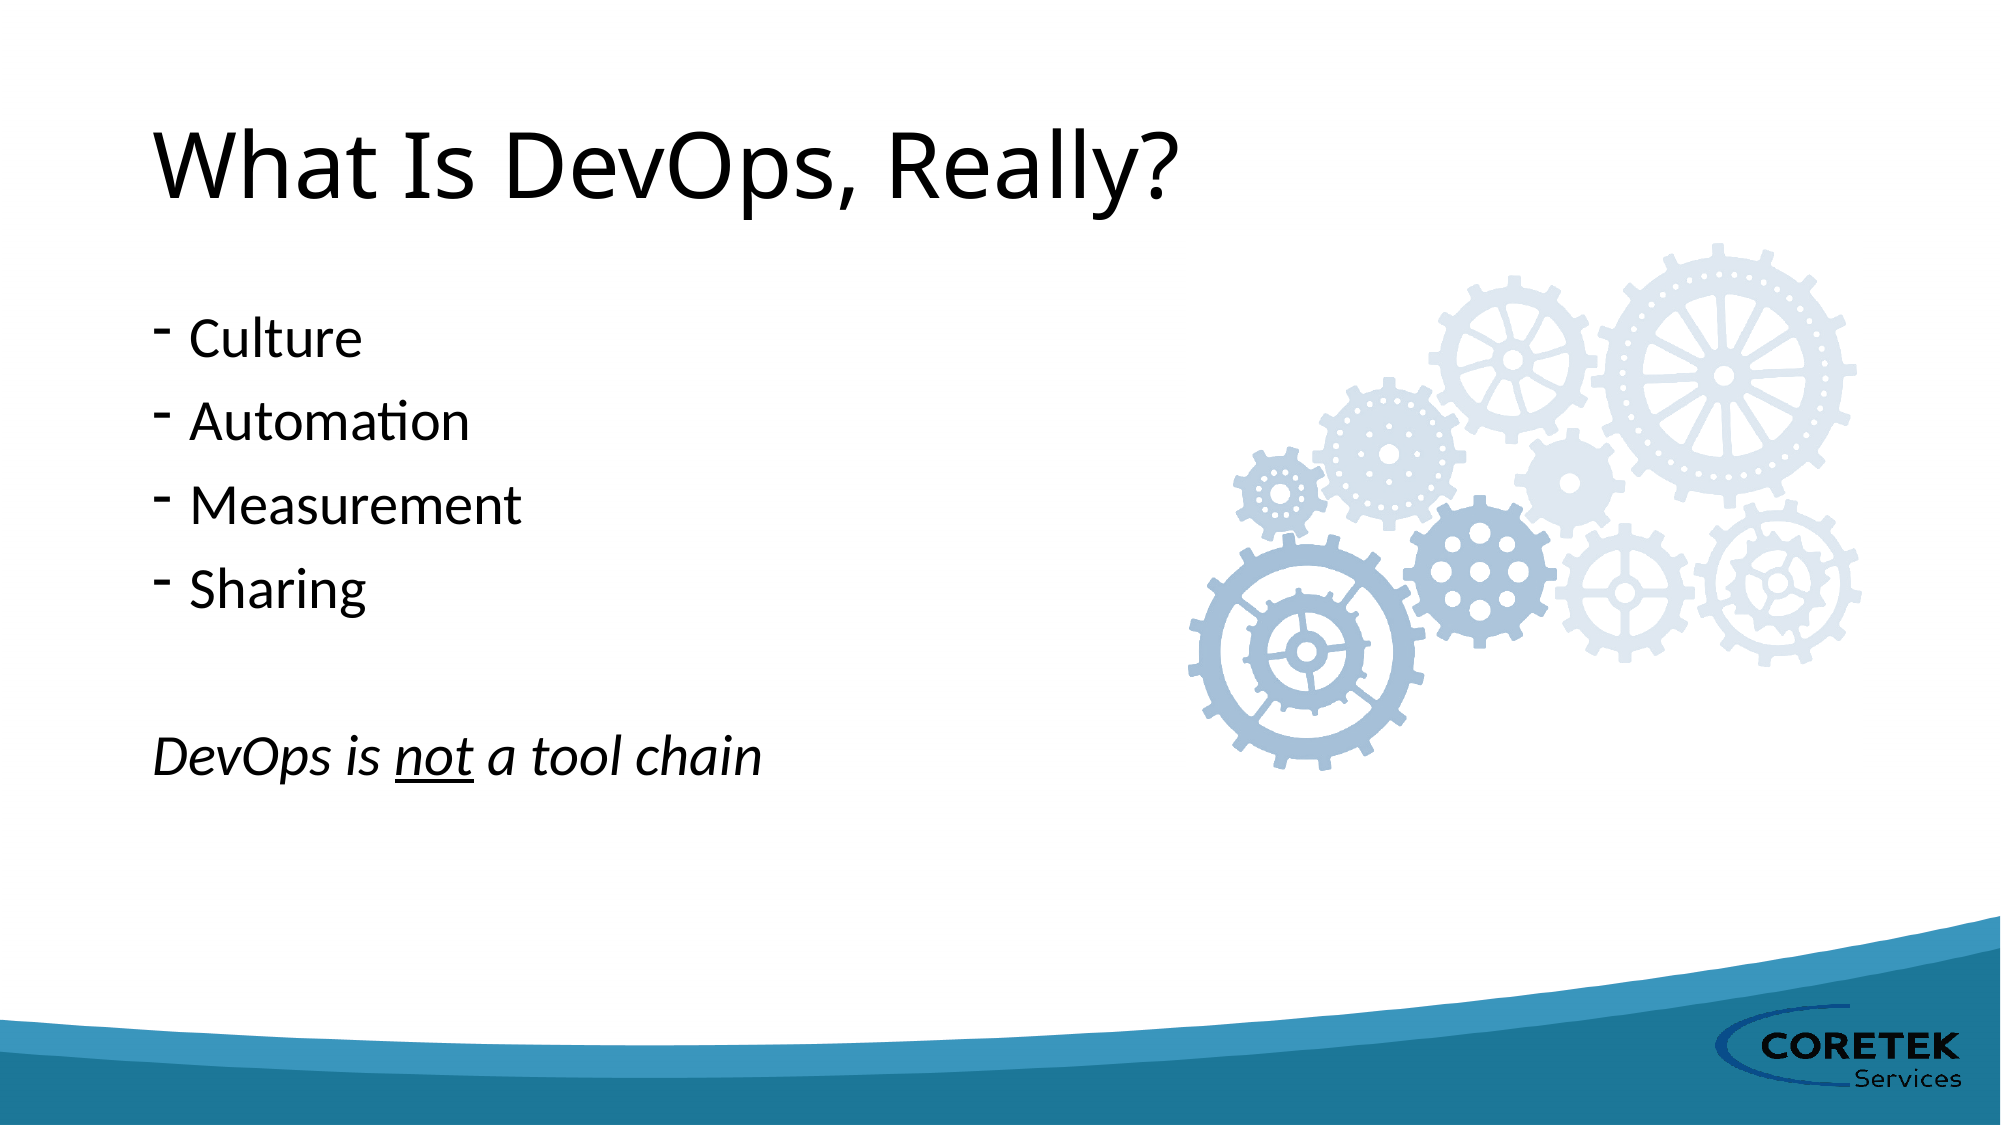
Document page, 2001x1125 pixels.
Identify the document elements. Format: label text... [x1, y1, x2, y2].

title What Is DevOps, Really? [137, 59, 1863, 278]
list Culture Automation Measurement Sharing DevOps is not a tool chain [137, 299, 1863, 875]
picture [0, 0, 2001, 1125]
